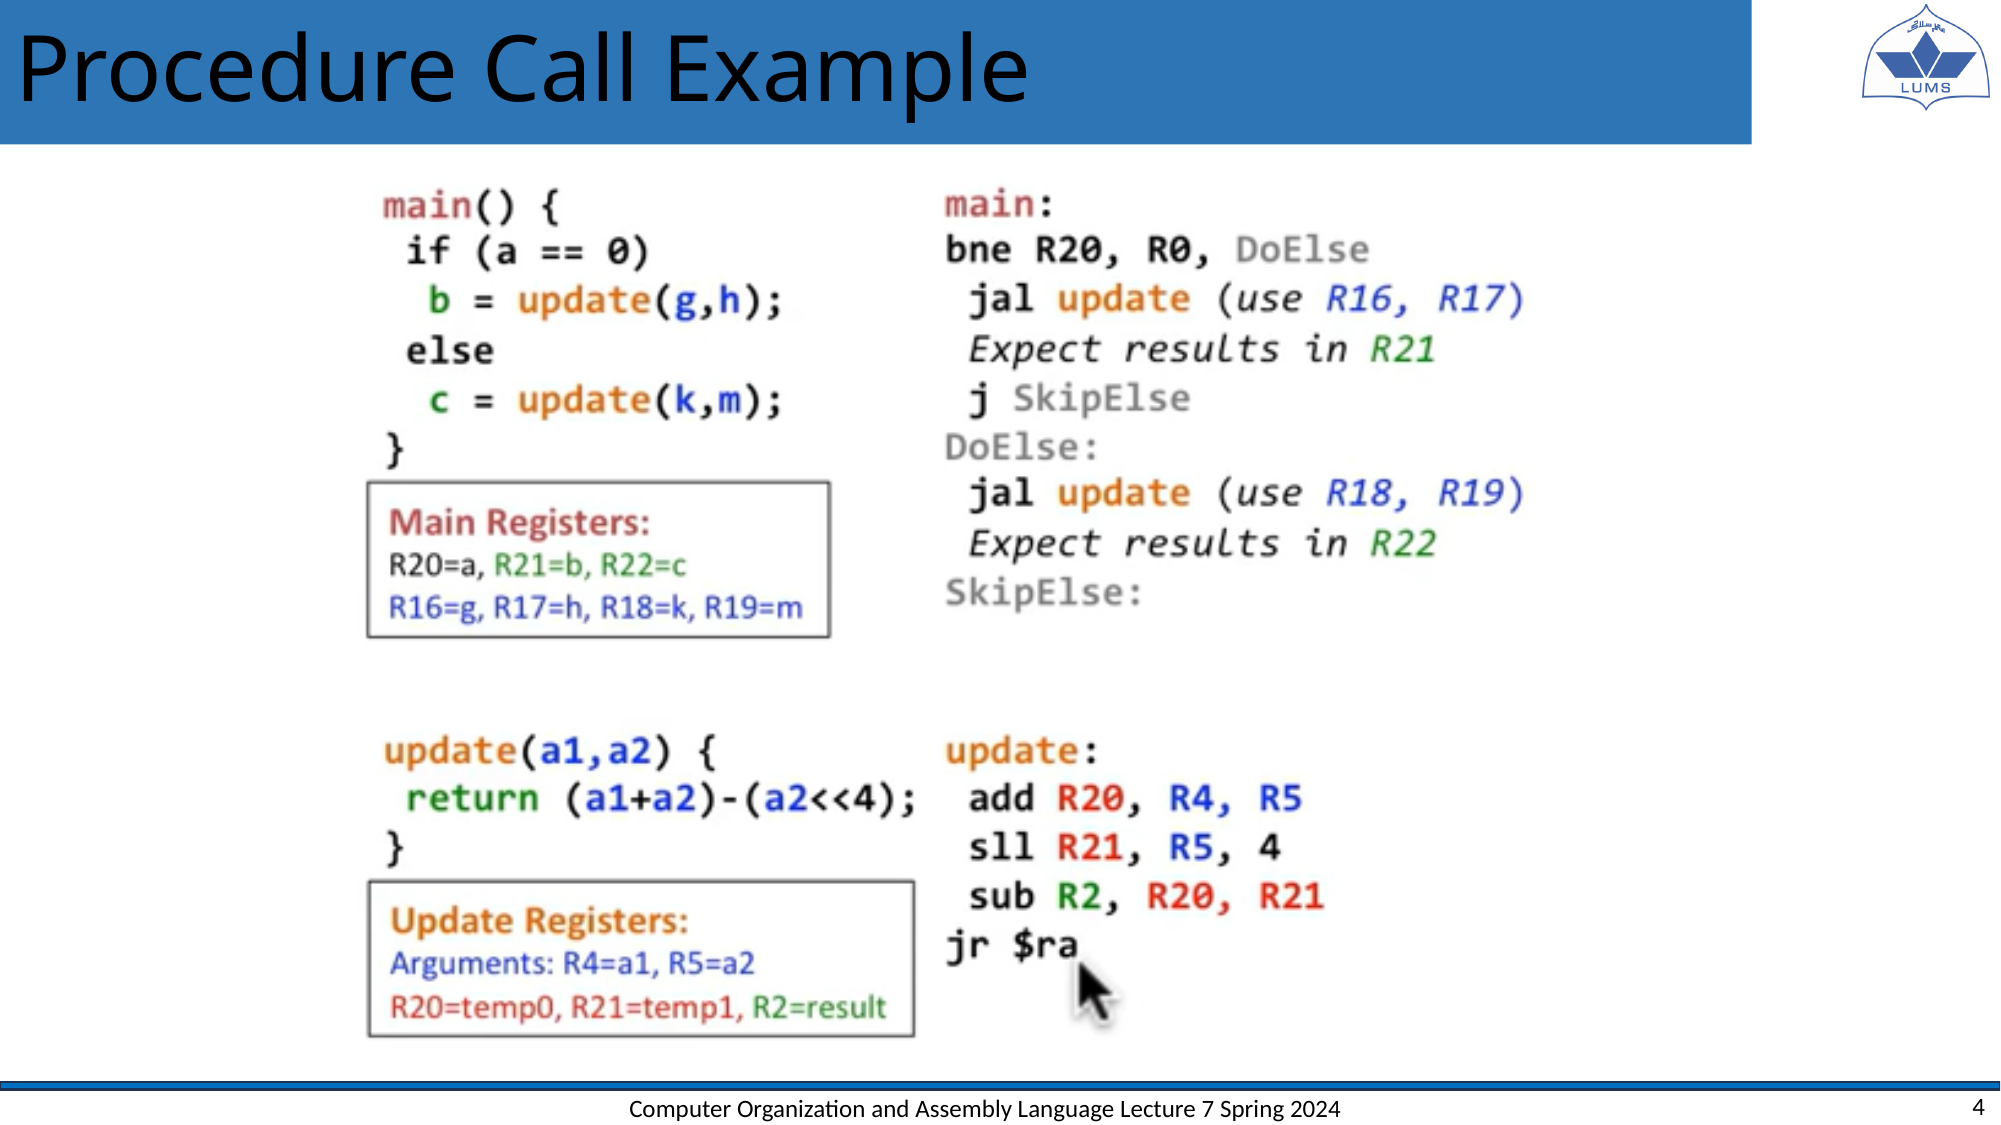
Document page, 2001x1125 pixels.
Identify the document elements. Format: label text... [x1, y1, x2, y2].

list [340, 161, 1577, 1069]
slide_number 4 [1550, 1086, 2000, 1125]
title Procedure Call Example [0, 0, 1752, 145]
footer Computer Organization and Assembly Language Lecture 7 Spring 2024 [588, 1086, 1384, 1125]
